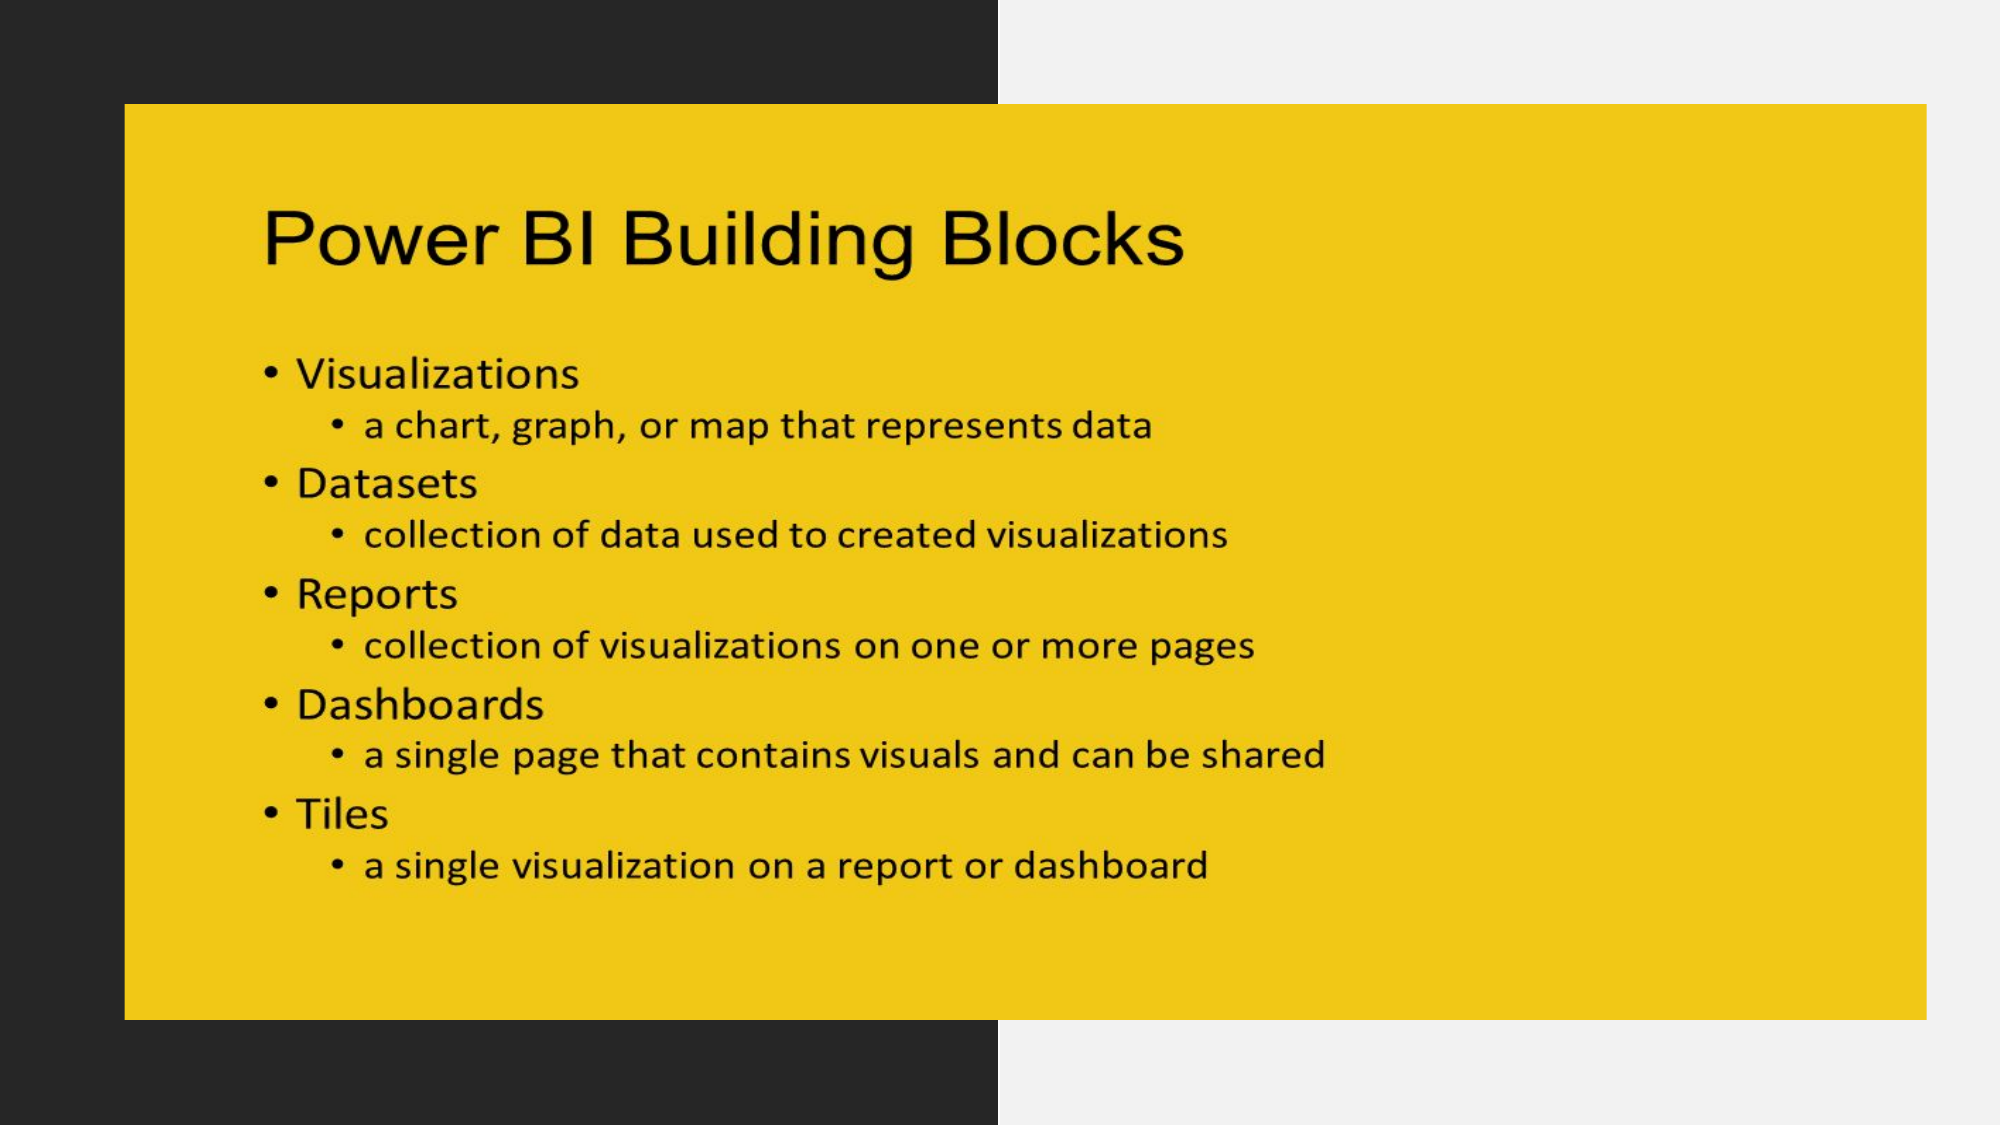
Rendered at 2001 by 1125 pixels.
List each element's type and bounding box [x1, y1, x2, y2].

text_box [999, 0, 2000, 1125]
text_box [0, 0, 999, 1125]
picture [124, 104, 1927, 1020]
